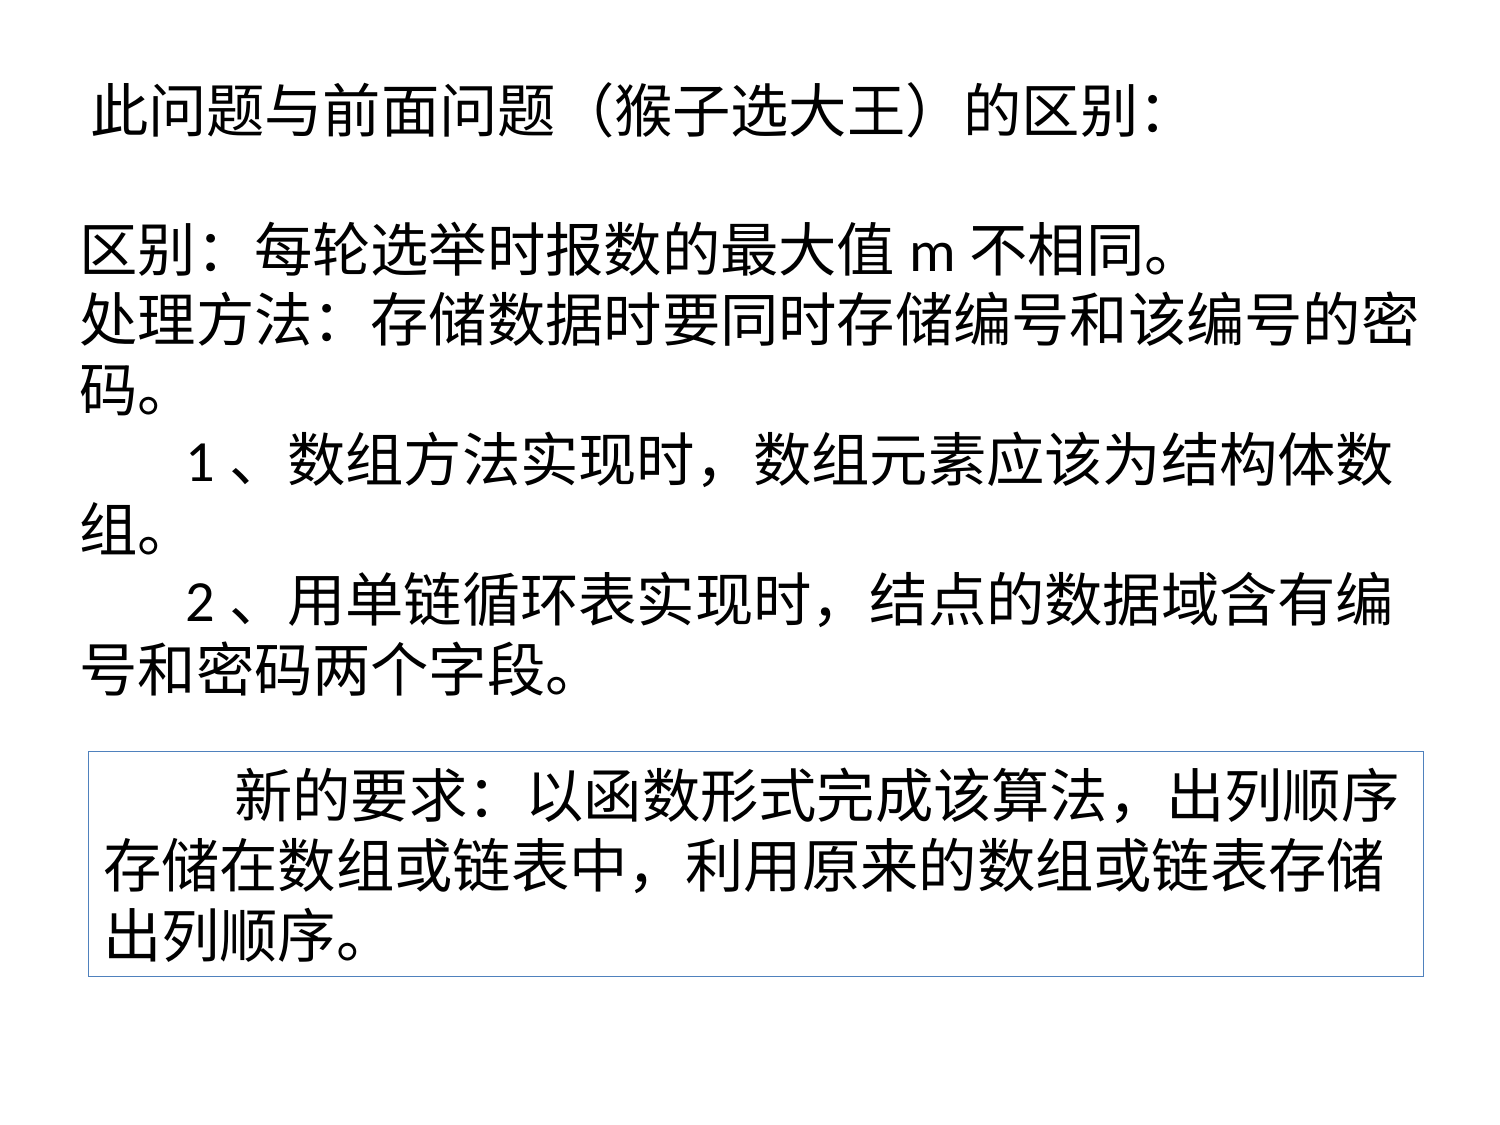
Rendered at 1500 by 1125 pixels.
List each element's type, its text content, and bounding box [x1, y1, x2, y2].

text_box 新的要求：以函数形式完成该算法，出列顺序存储在数组或链表中，利用原来的数组或链表存储出列顺序。 [88, 751, 1424, 977]
text_box 区别：每轮选举时报数的最大值m不相同。 处理方法：存储数据时要同时存储编号和该编号的密码。 1、数组方法实现时，数组元素应该为结构体数组。 2、用单链循环表实现时，结点的数据域含有编号和密码两个字段。 [64, 206, 1447, 711]
title 此问题与前面问题（猴子选大王）的区别： [75, 45, 1447, 173]
